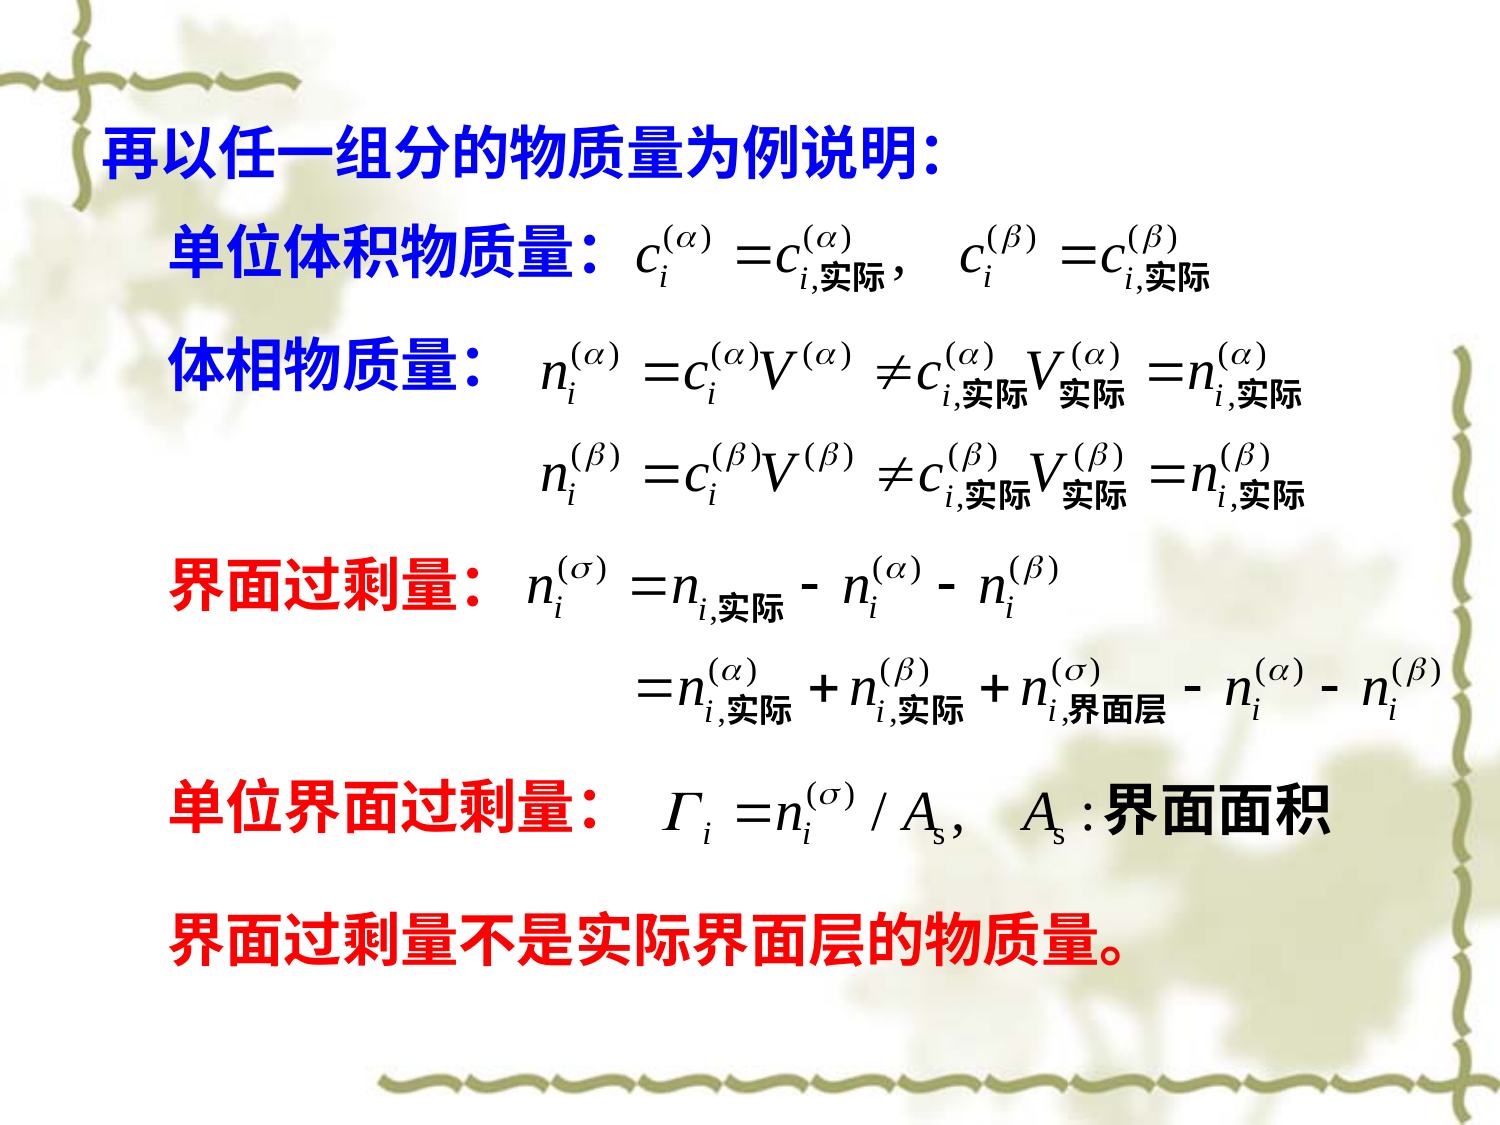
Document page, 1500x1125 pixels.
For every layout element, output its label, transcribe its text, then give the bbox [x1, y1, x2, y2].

picture [0, 0, 1500, 1125]
text_box 再以任一组分的物质量为例说明： [87, 109, 1392, 194]
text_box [152, 207, 1452, 859]
text_box 界面过剩量不是实际界面层的物质量。 [152, 895, 1403, 981]
